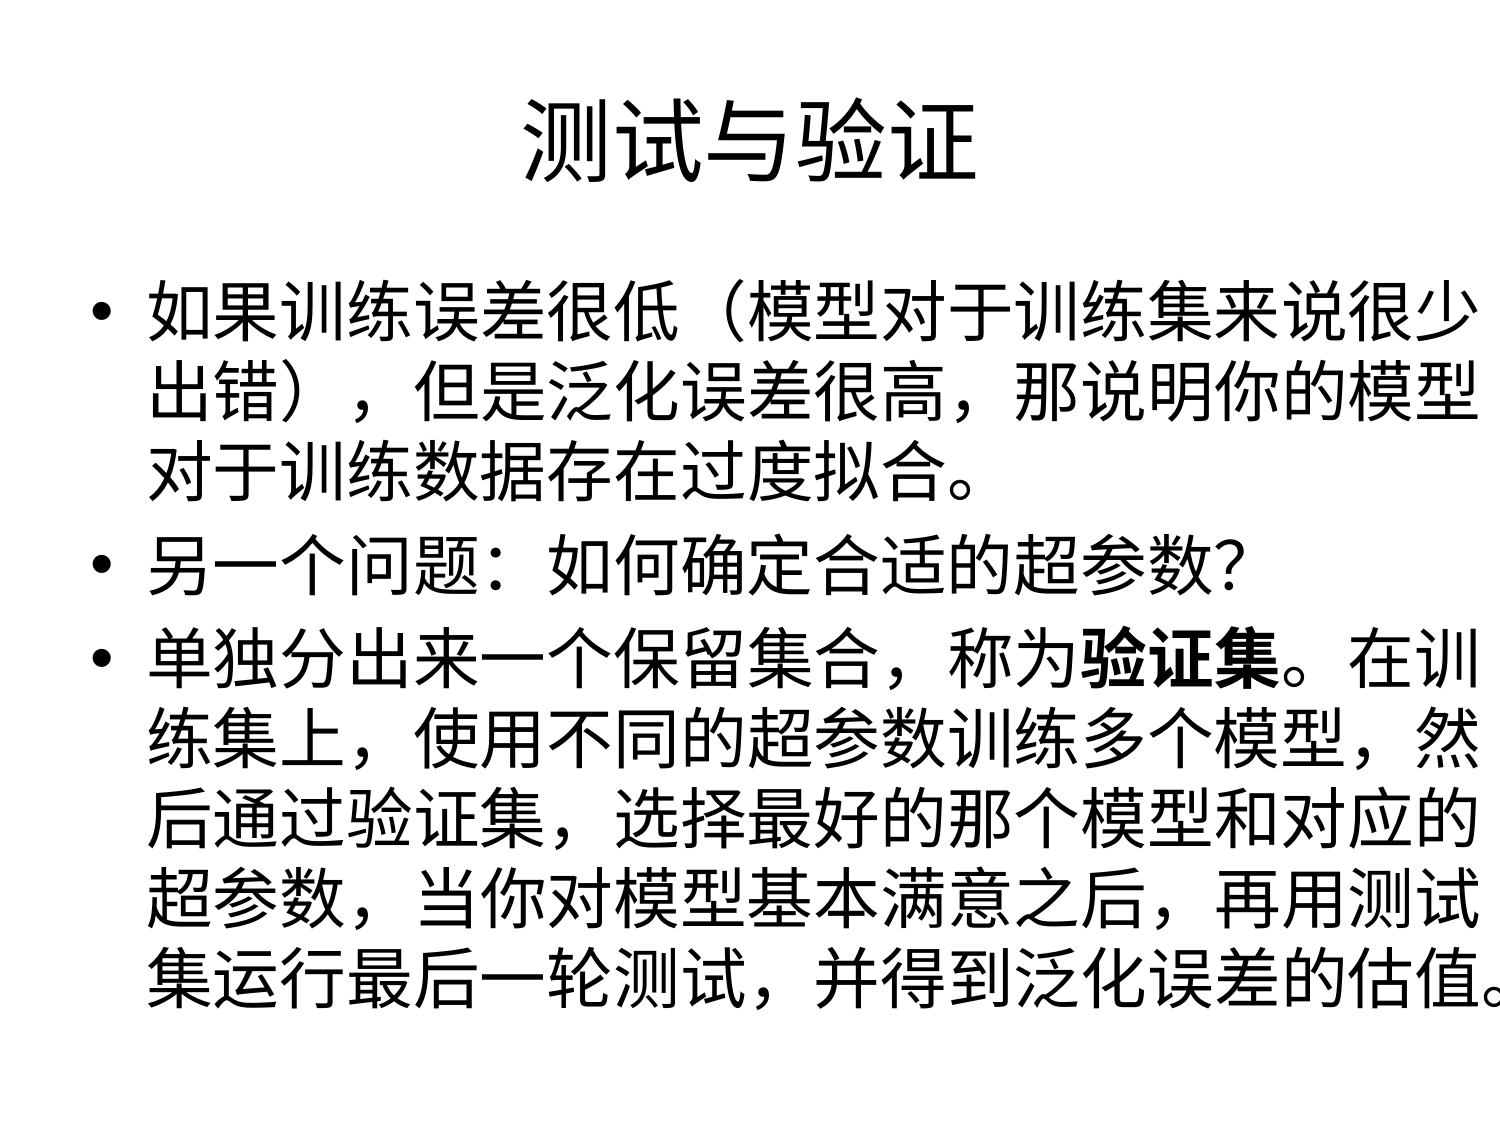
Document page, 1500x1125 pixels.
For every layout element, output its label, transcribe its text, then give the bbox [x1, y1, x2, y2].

title 测试与验证 [75, 45, 1425, 233]
list 如果训练误差很低（模型对于训练集来说很少出错），但是泛化误差很高，那说明你的模型对于训练数据存在过度拟合。 另一个问题：如何确定合适的超参数？ 单独分出来一个保留集合，称为验证集。在训练集上，使用不同的超参数训练多个模型，然后通过验证集，选择最好的那个模型和对应的超参数，当你对模型基本满意之后，再用测试集运行最后一轮测试，并得到泛化误差的估值。 [75, 262, 1500, 1125]
